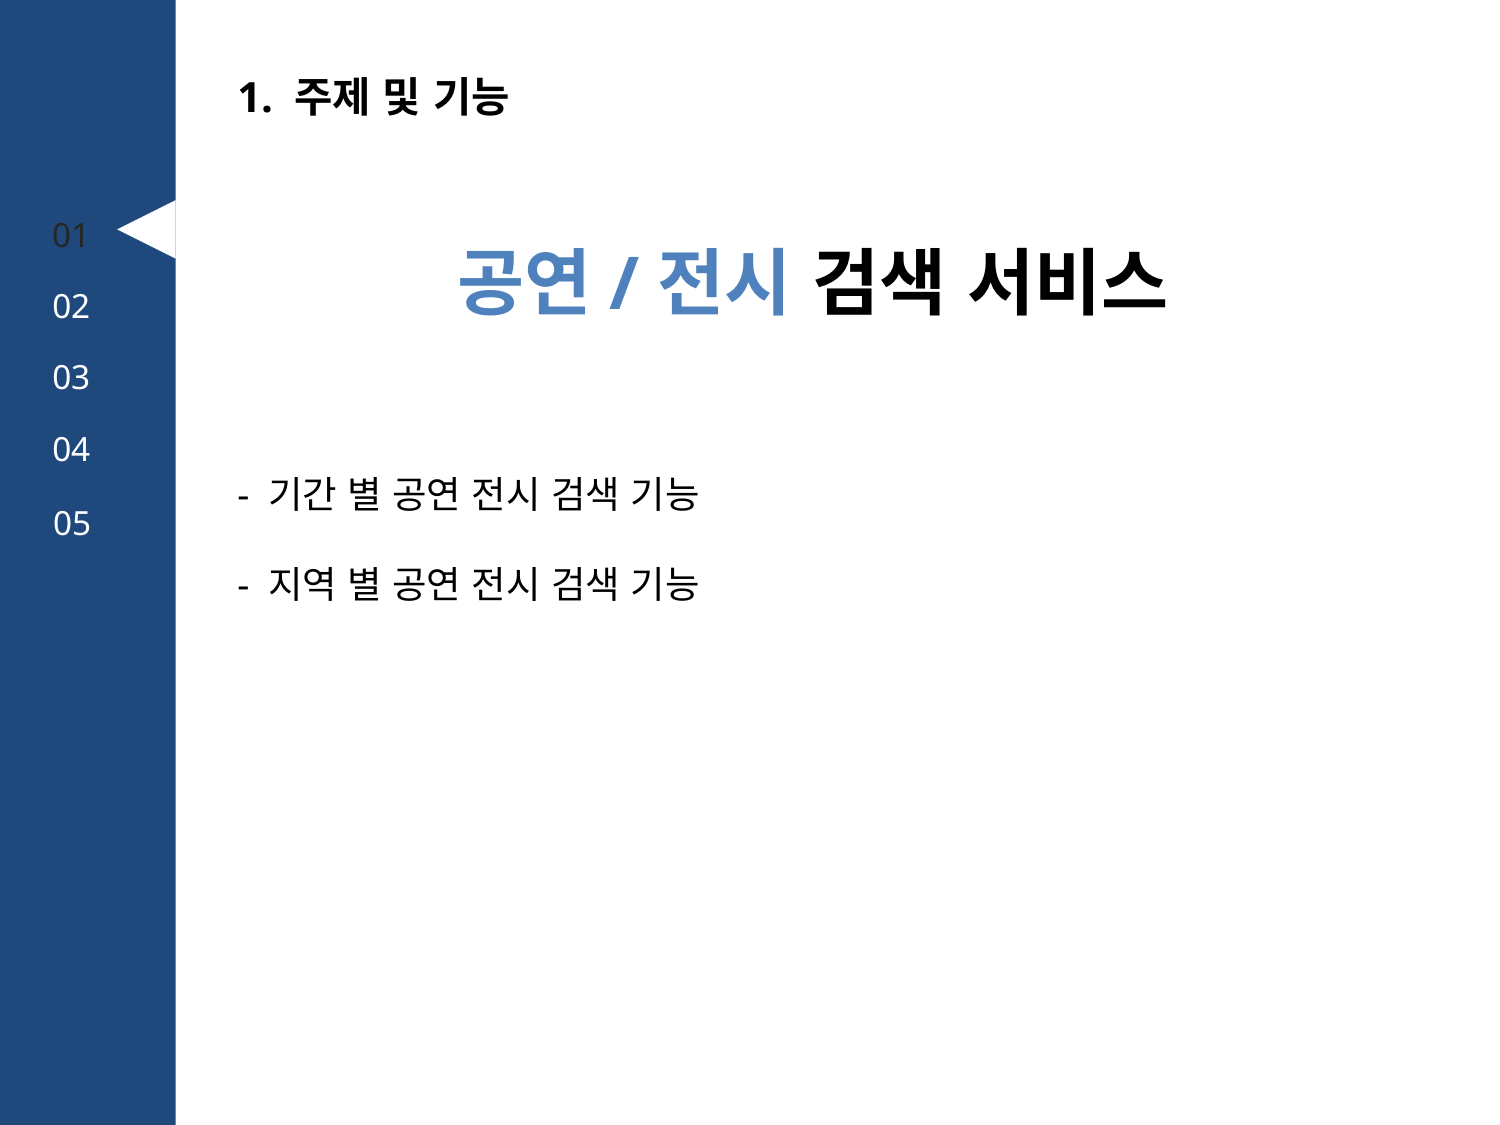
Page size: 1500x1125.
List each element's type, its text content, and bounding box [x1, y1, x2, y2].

text_box [0, 0, 178, 1125]
text_box 05 [38, 495, 113, 550]
text_box [127, 198, 178, 261]
text_box 04 [37, 420, 112, 475]
text_box - 기간 별 공연 전시 검색 기능 - 지역 별 공연 전시 검색 기능 [222, 418, 1180, 704]
text_box 공연/전시 검색 서비스 [442, 229, 1459, 332]
text_box 02 [37, 277, 112, 333]
text_box 01 [37, 206, 127, 262]
text_box 03 [37, 348, 112, 404]
text_box 1. 주제 및 기능 [222, 63, 610, 128]
